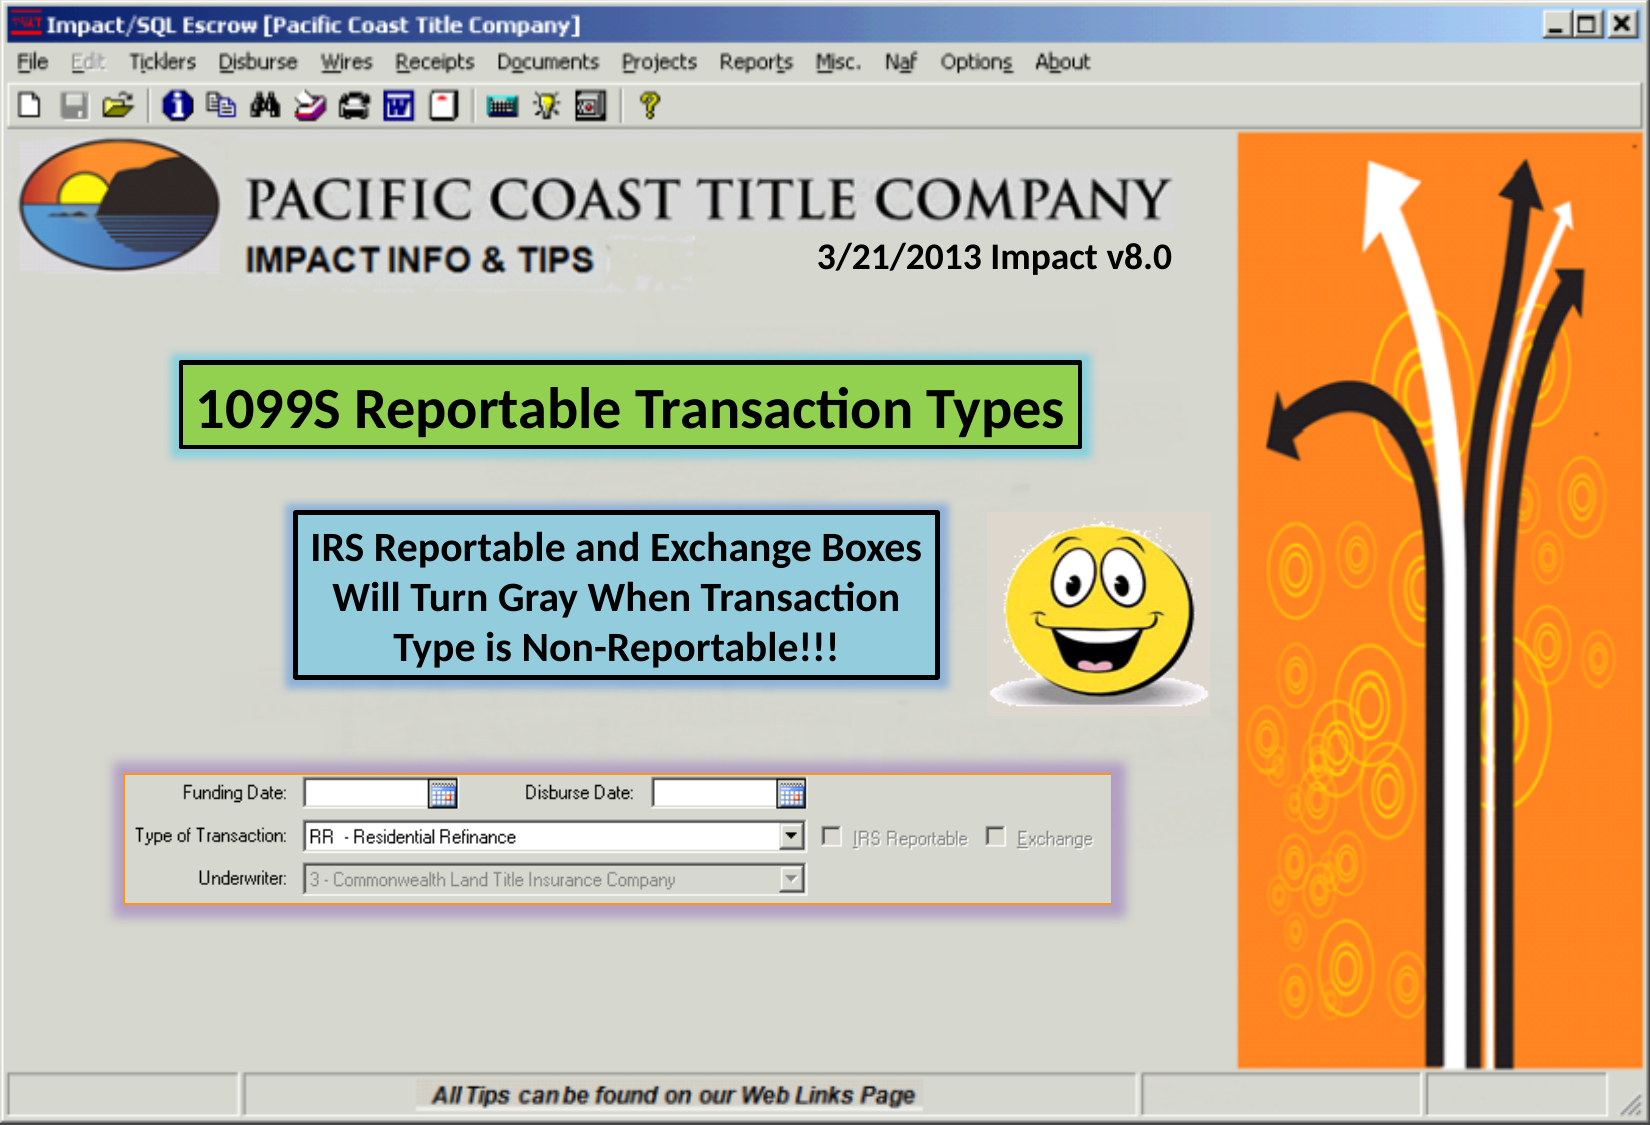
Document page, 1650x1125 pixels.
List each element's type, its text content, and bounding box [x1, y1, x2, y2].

text_box 1099S Reportable Transaction Types [180, 362, 1081, 448]
text_box IRS Reportable and Exchange Boxes Will Turn Gray When Transaction Type is Non-Reportable!!! [295, 512, 938, 678]
picture [0, 0, 1650, 1125]
text_box 3/21/2013 Impact v8.0 [802, 224, 1188, 285]
